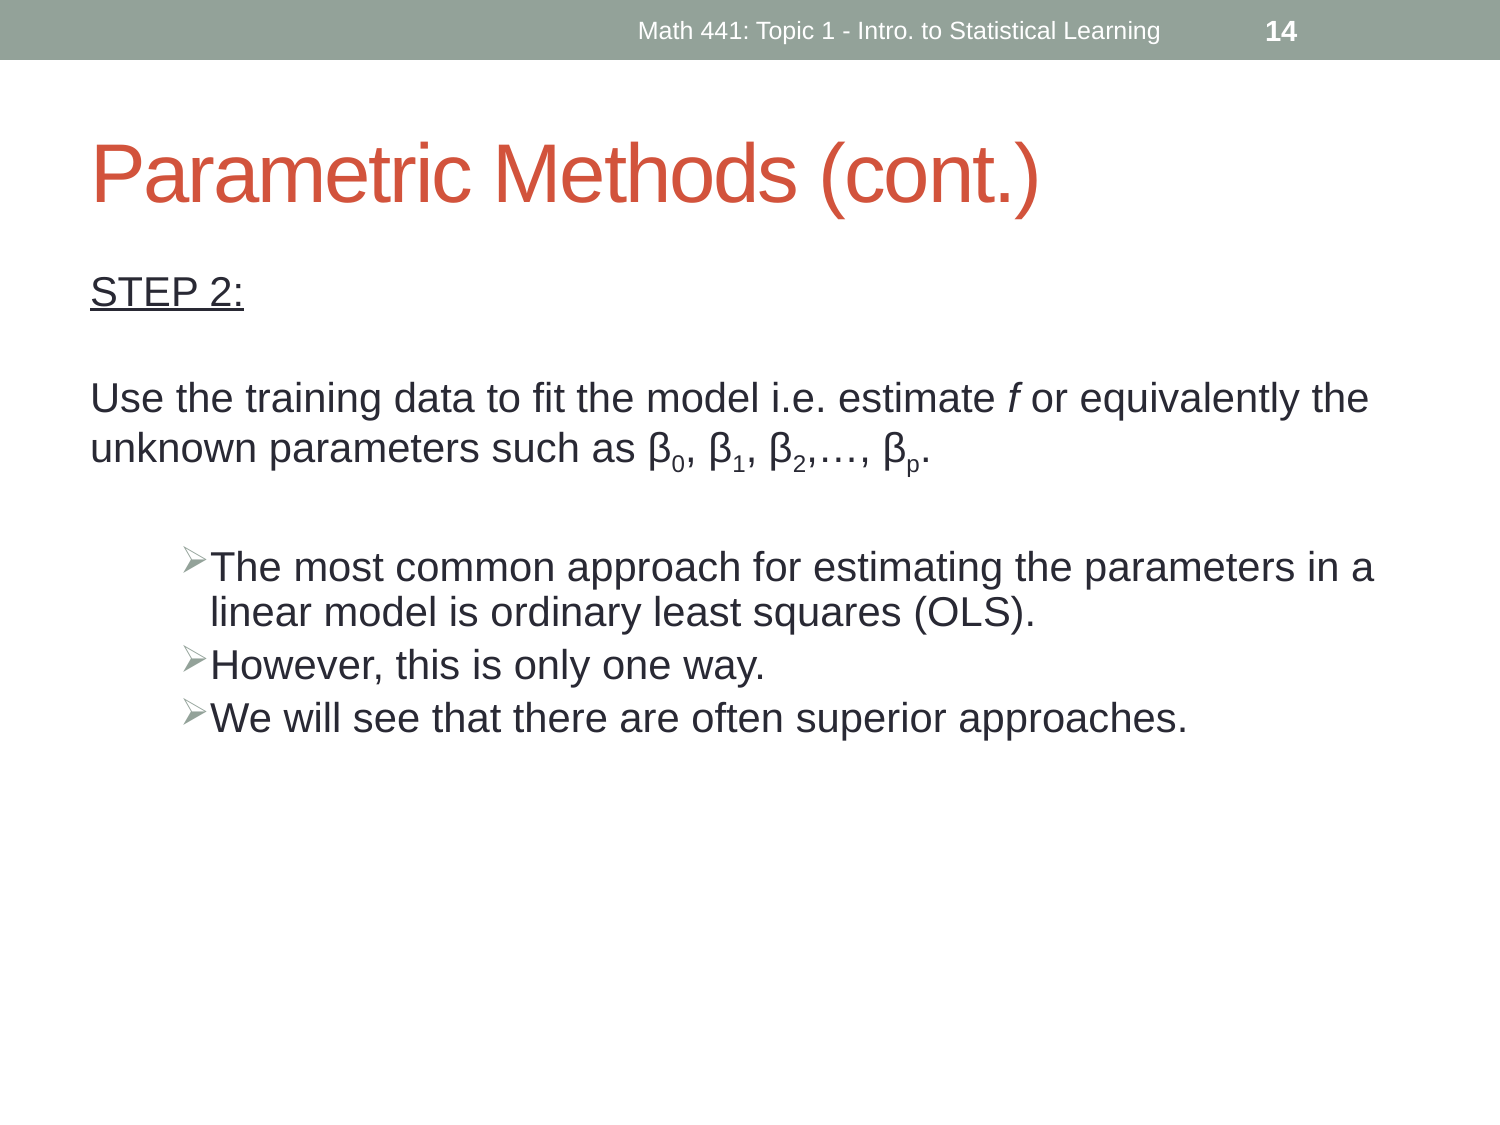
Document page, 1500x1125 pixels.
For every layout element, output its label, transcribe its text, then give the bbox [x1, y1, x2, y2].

slide_number 14 [1250, 3, 1425, 57]
title Parametric Methods (cont.) [75, 87, 1425, 250]
footer Math 441: Topic 1 - Intro. to Statistical Learning [562, 3, 1238, 57]
list STEP 2: Use the training data to fit the model i.e. estimate f or equivalently the unknown parameters such as β0, β1, β2,…, βp. The most common approach for estimating the parameters in a linear model is ordinary least squares (OLS). However, this is only one way. We will see that there are often superior approaches. [75, 262, 1425, 1063]
